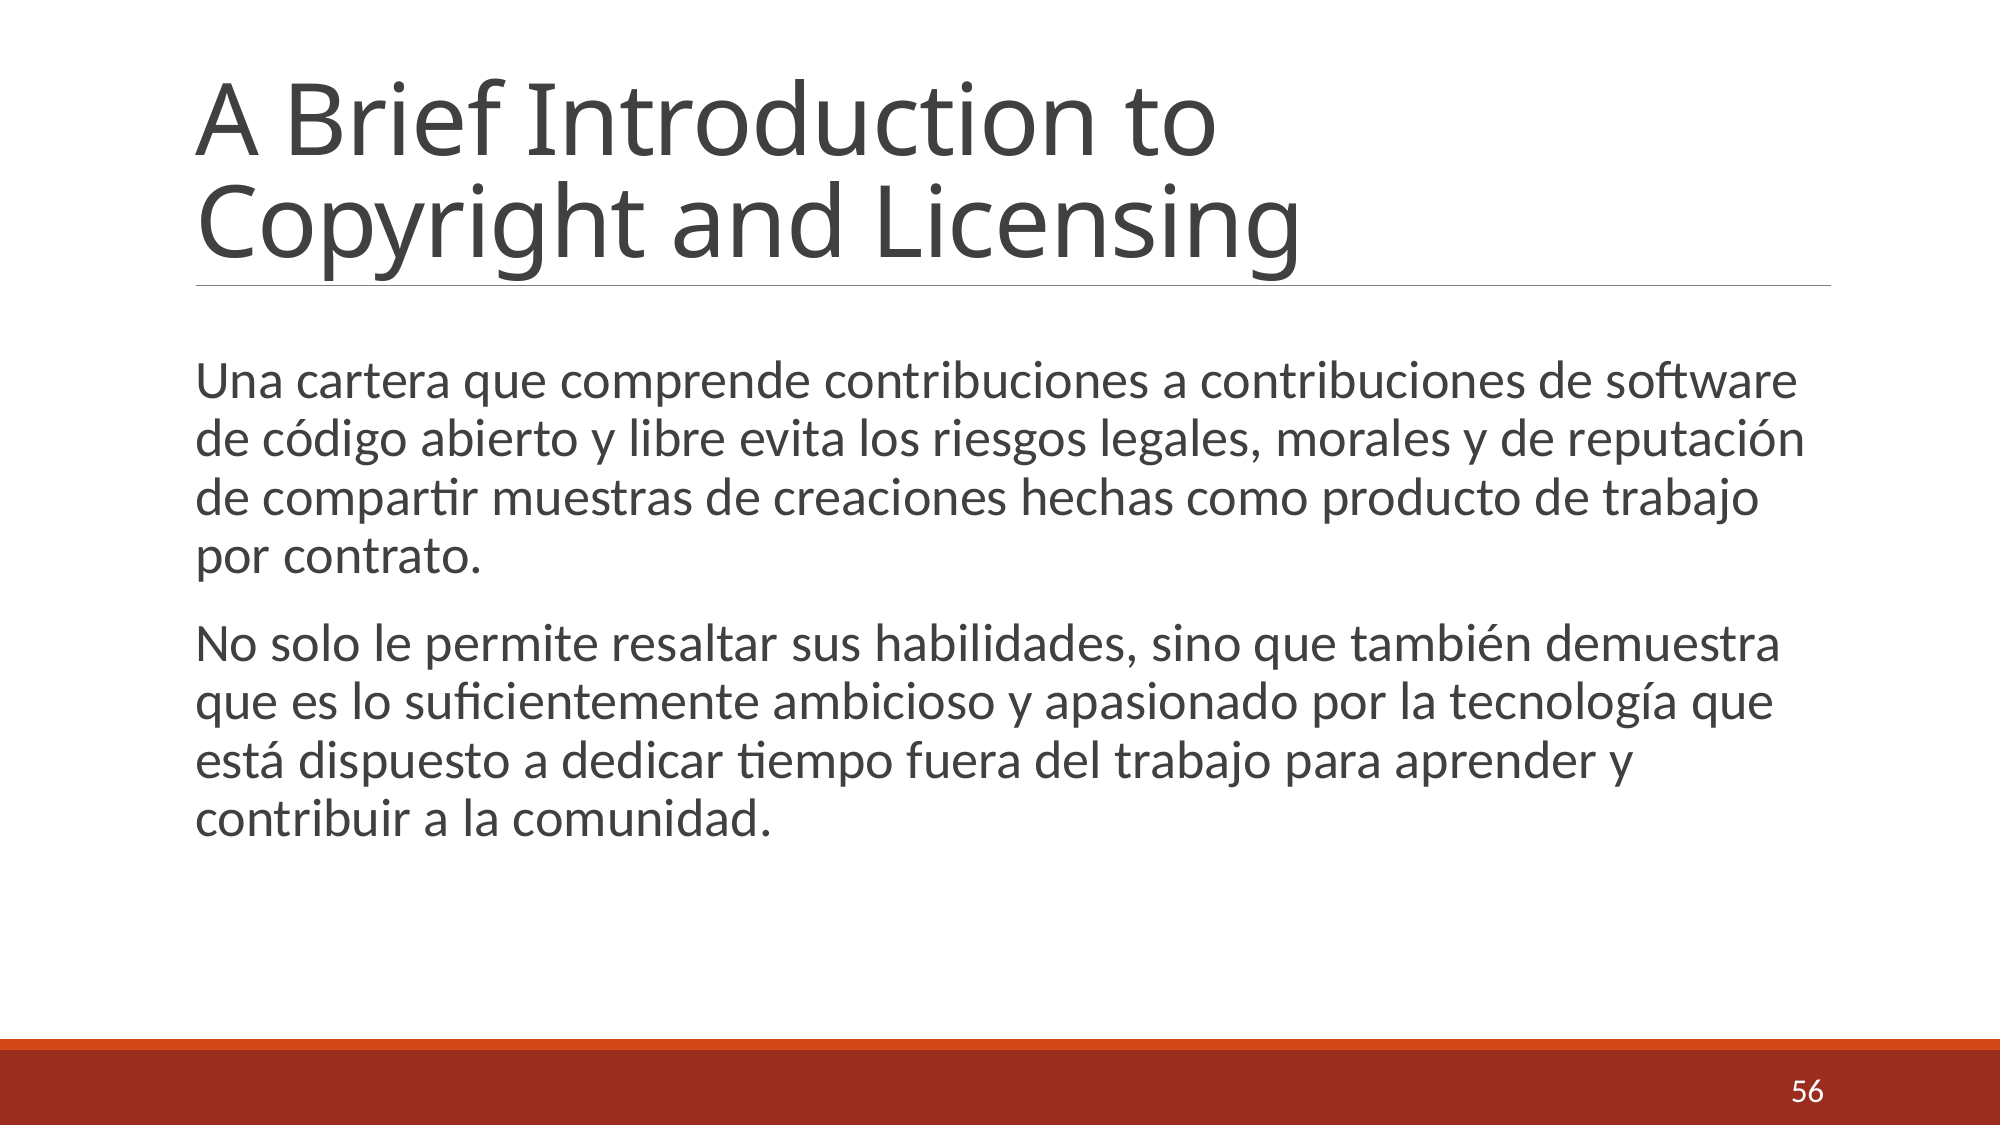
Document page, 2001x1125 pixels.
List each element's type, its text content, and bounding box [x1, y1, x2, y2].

list Una cartera que comprende contribuciones a contribuciones de software de código abierto y libre evita los riesgos legales, morales y de reputación de compartir muestras de creaciones hechas como producto de trabajo por contrato. No solo le permite resaltar sus habilidades, sino que también demuestra que es lo suficientemente ambicioso y apasionado por la tecnología que está dispuesto a dedicar tiempo fuera del trabajo para aprender y contribuir a la comunidad. [180, 344, 1840, 907]
slide_number 56 [1624, 1059, 1840, 1120]
title A Brief Introduction to Copyright and Licensing [180, 47, 1830, 285]
